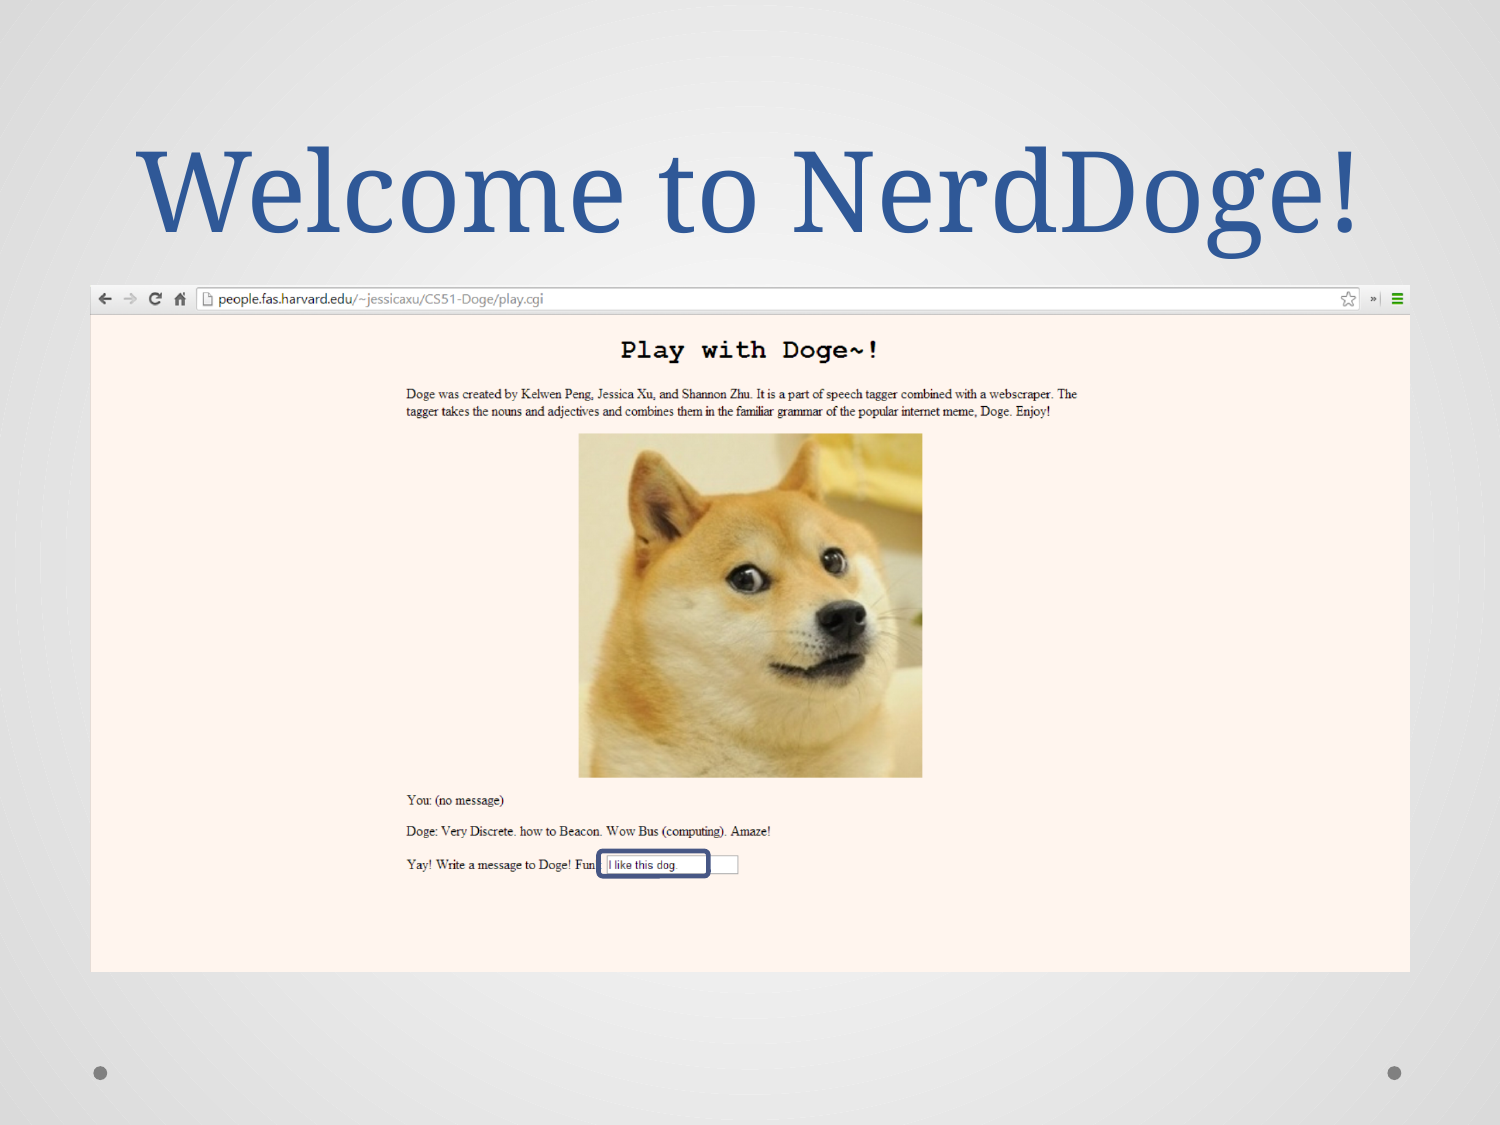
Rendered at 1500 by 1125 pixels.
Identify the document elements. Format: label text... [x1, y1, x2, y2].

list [89, 284, 1411, 972]
title Welcome to NerdDoge! [75, 0, 1425, 263]
